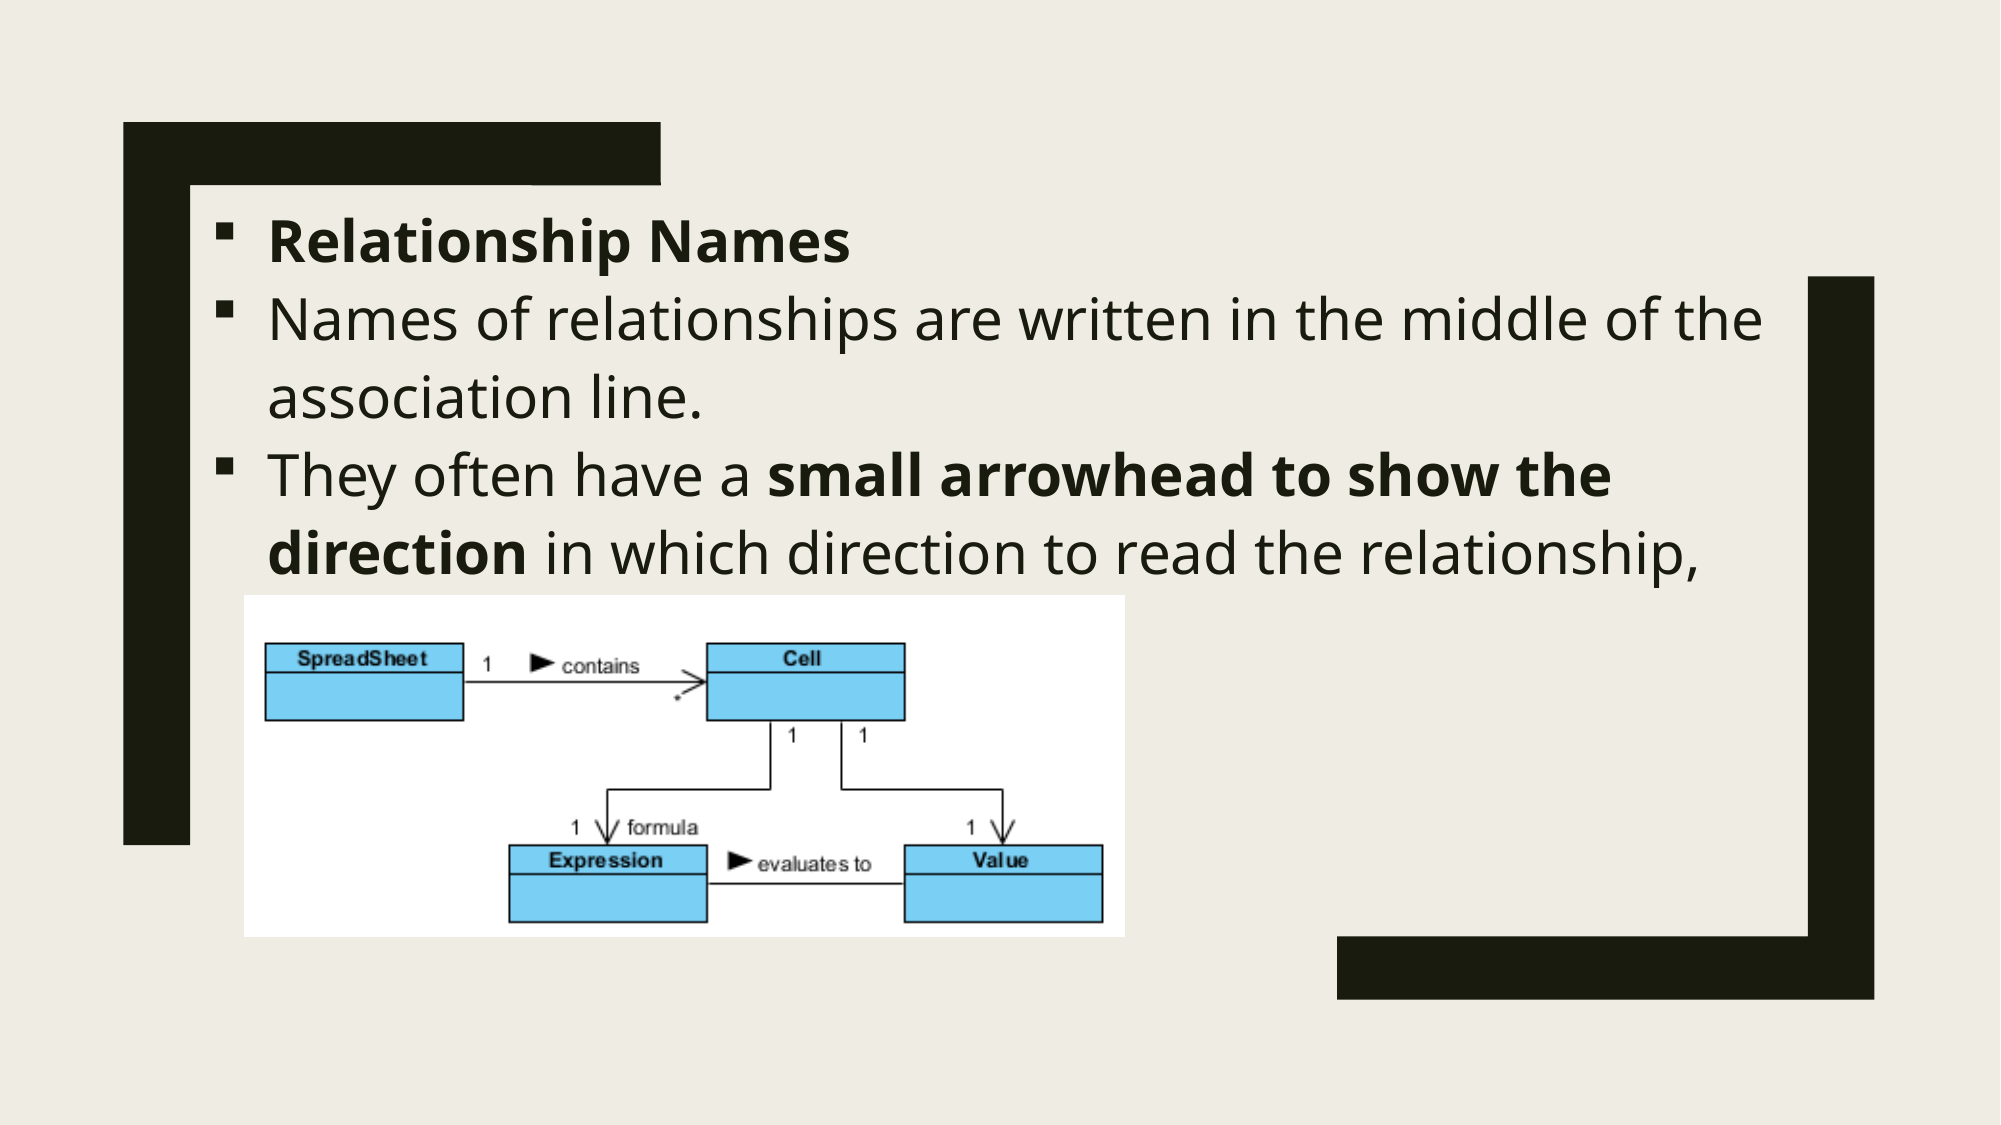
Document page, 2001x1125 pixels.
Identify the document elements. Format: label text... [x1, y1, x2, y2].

subtitle Relationship Names Names of relationships are written in the middle of the association line. They often have a small arrowhead to show the direction in which direction to read the relationship, [196, 188, 1798, 938]
picture [244, 595, 1125, 938]
